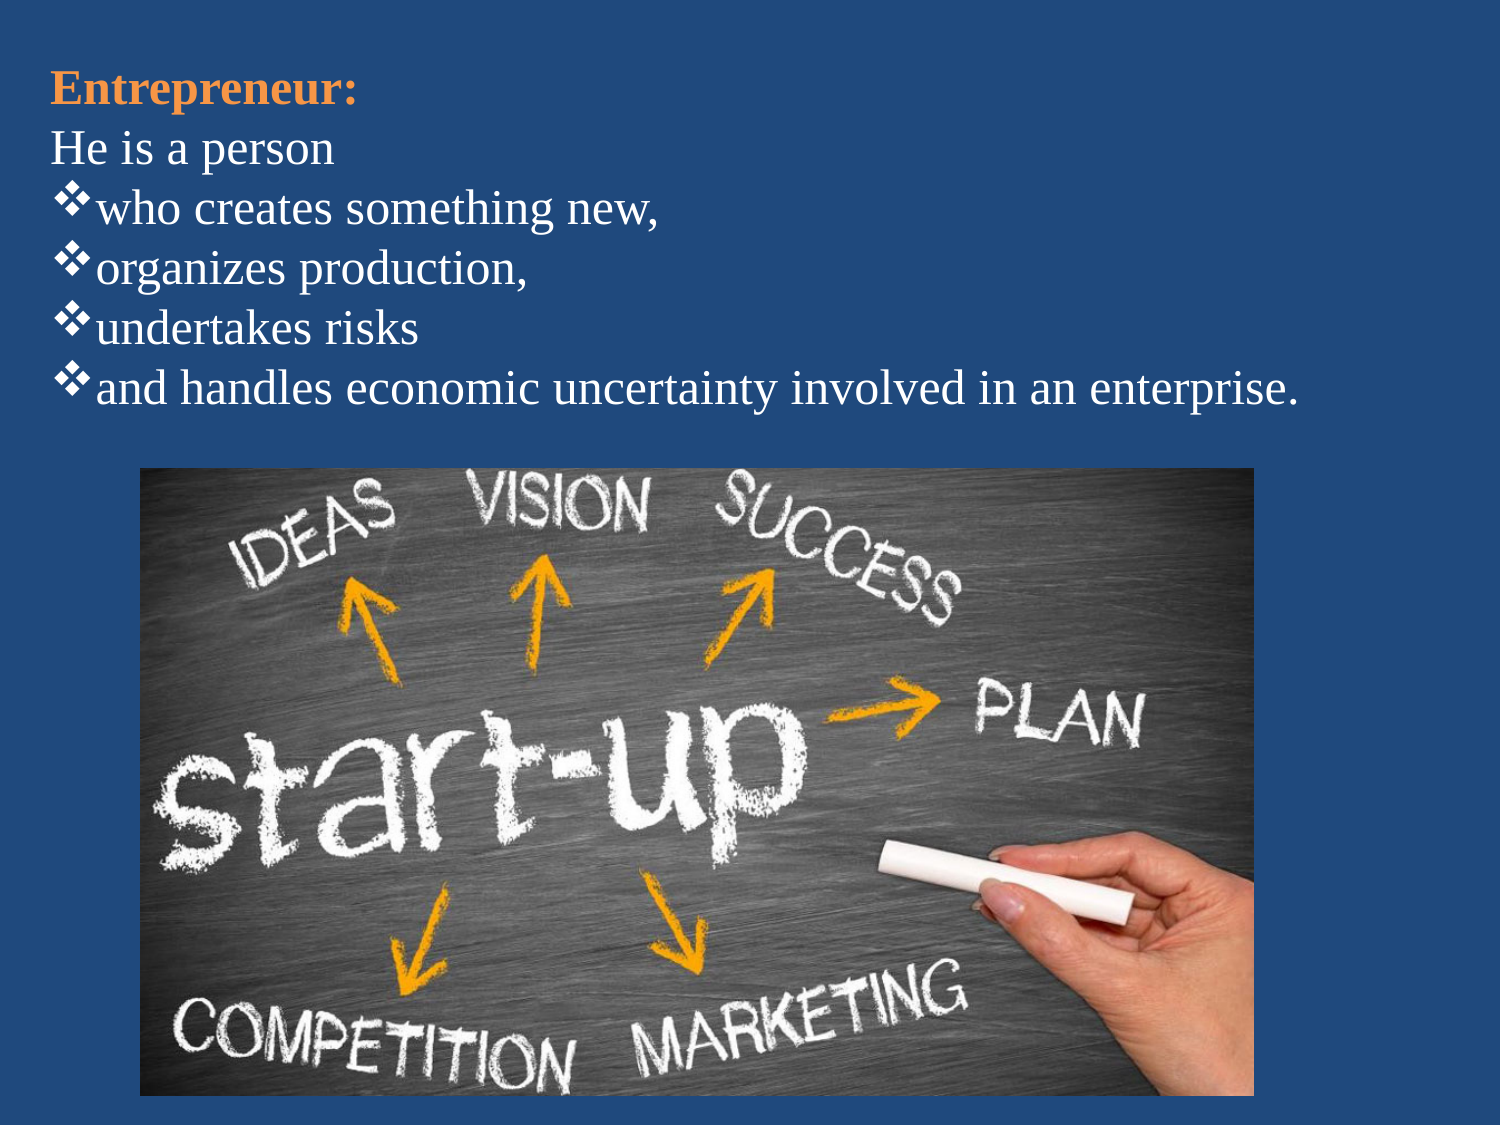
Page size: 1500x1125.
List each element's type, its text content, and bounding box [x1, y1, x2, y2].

picture [140, 468, 1255, 1096]
text_box Entrepreneur: He is a person who creates something new, organizes production, undertakes risks and handles economic uncertainty involved in an enterprise. [35, 46, 1442, 482]
